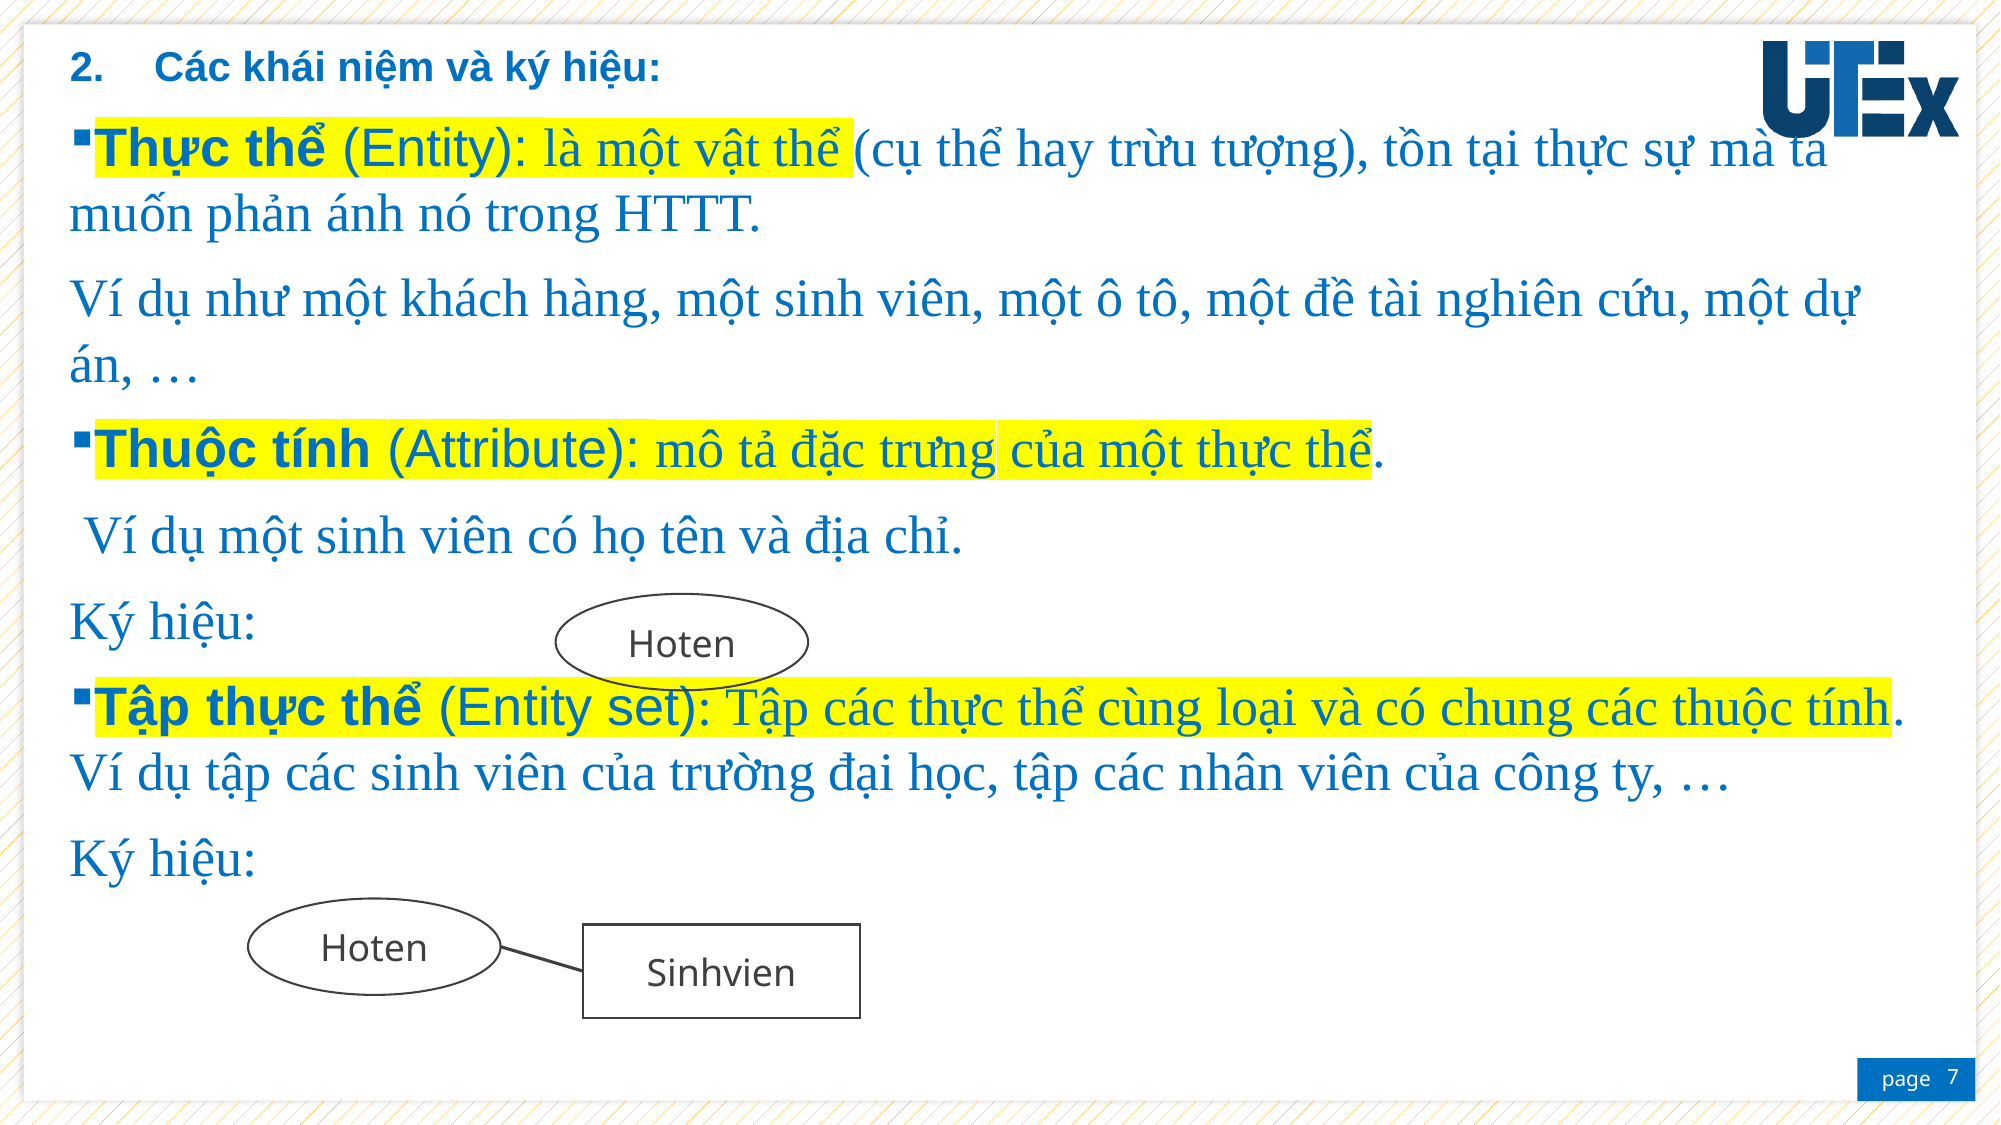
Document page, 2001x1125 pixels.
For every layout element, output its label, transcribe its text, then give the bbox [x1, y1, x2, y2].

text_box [247, 898, 584, 995]
text_box Hoten [554, 592, 810, 692]
list Các khái niệm và ký hiệu: Thực thể (Entity): là một vật thể (cụ thể hay trừu tượng), tồn tại thực sự mà ta muốn phản ánh nó trong HTTT. Ví dụ như một khách hàng, một sinh viên, một ô tô, một đề tài nghiên cứu, một dự án, … Thuộc tính (Attribute): mô tả đặc trưng của một thực thể. Ví dụ một sinh viên có họ tên và địa chỉ. Ký hiệu: Tập thực thể (Entity set): Tập các thực thể cùng loại và có chung các thuộc tính. Ví dụ tập các sinh viên của trường đại học, tập các nhân viên của công ty, … Ký hiệu: [54, 38, 1943, 1101]
slide_number 7 [1943, 1055, 1974, 1101]
picture [1943, 41, 1959, 138]
text_box Sinhvien [582, 923, 861, 1019]
